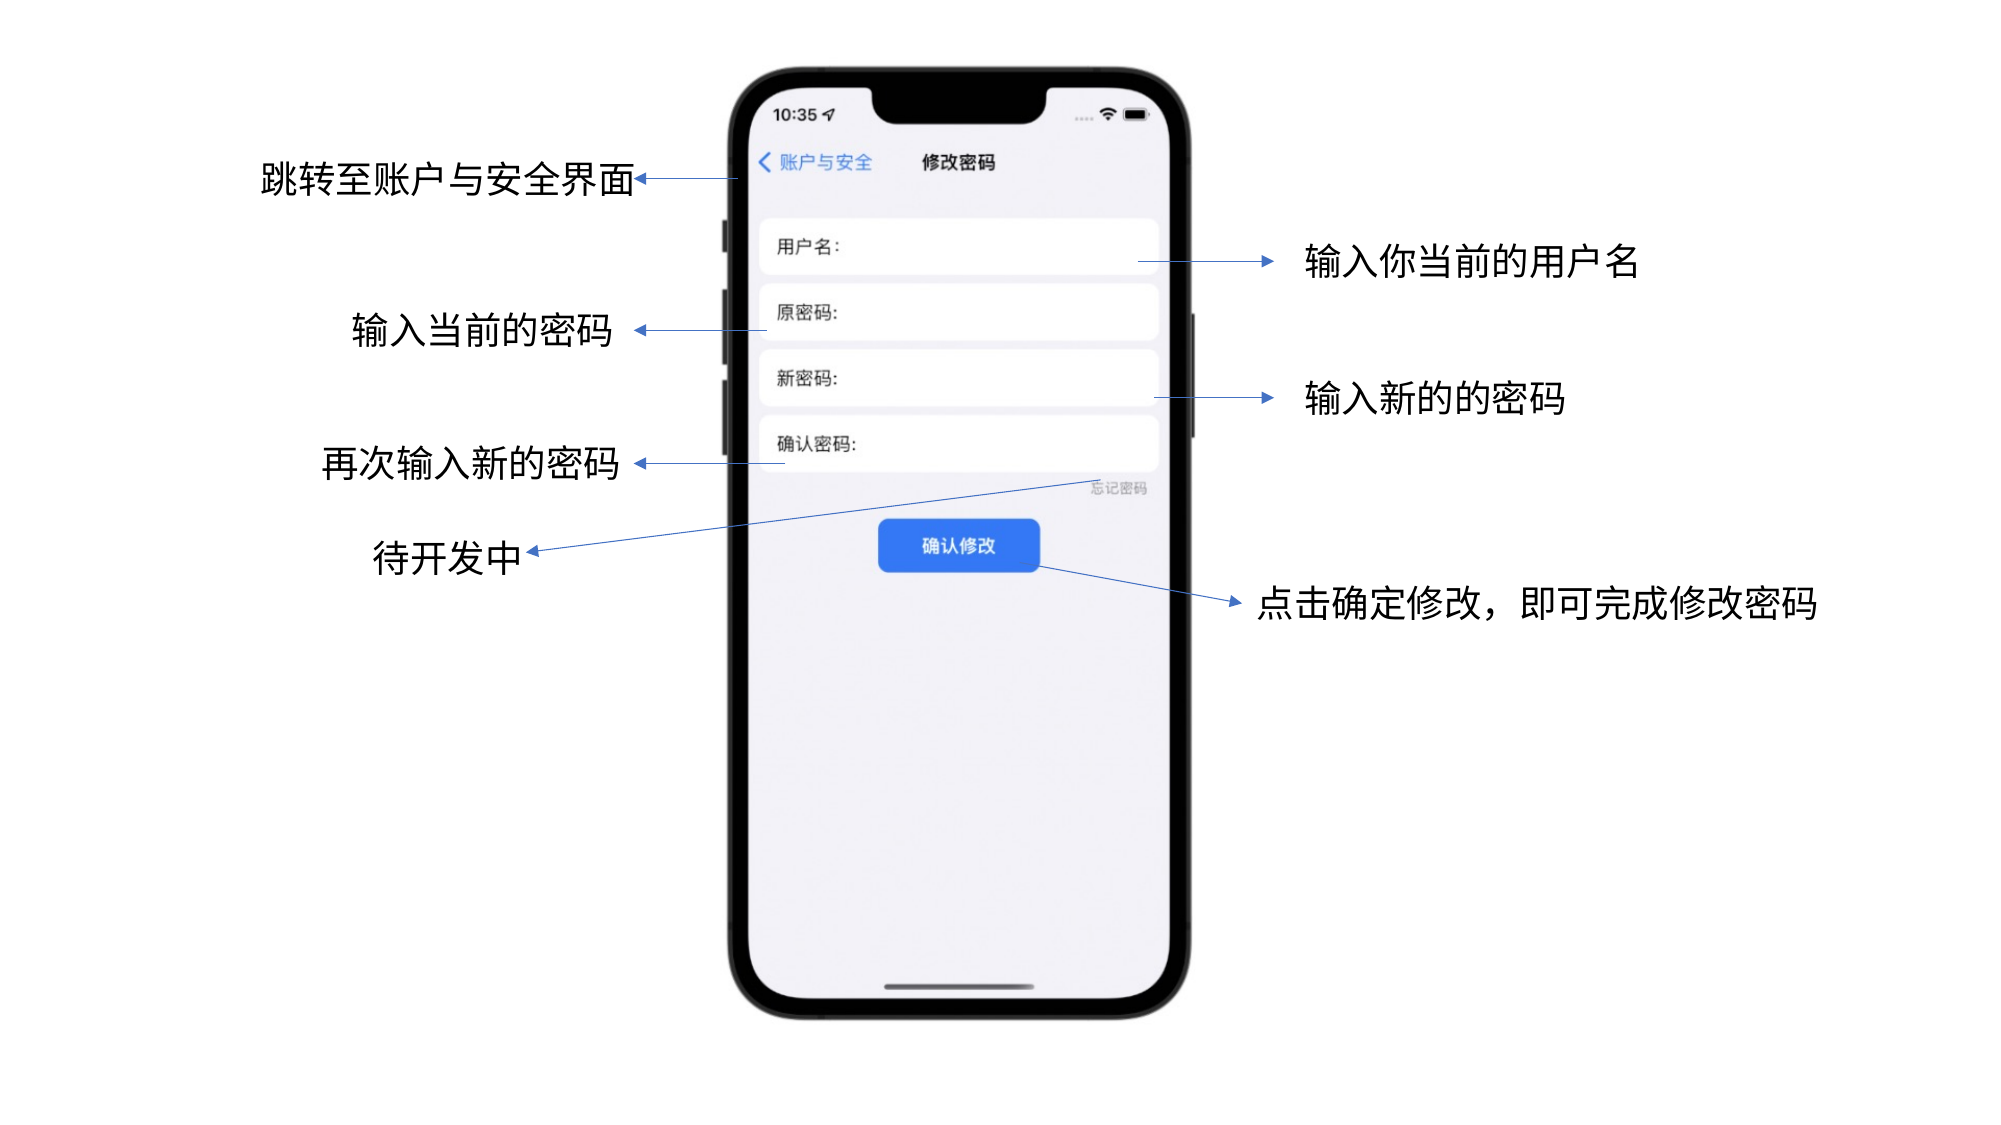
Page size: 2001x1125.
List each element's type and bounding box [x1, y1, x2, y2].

text_box [1019, 562, 1243, 604]
text_box [525, 479, 1101, 553]
picture [137, 57, 1863, 1041]
